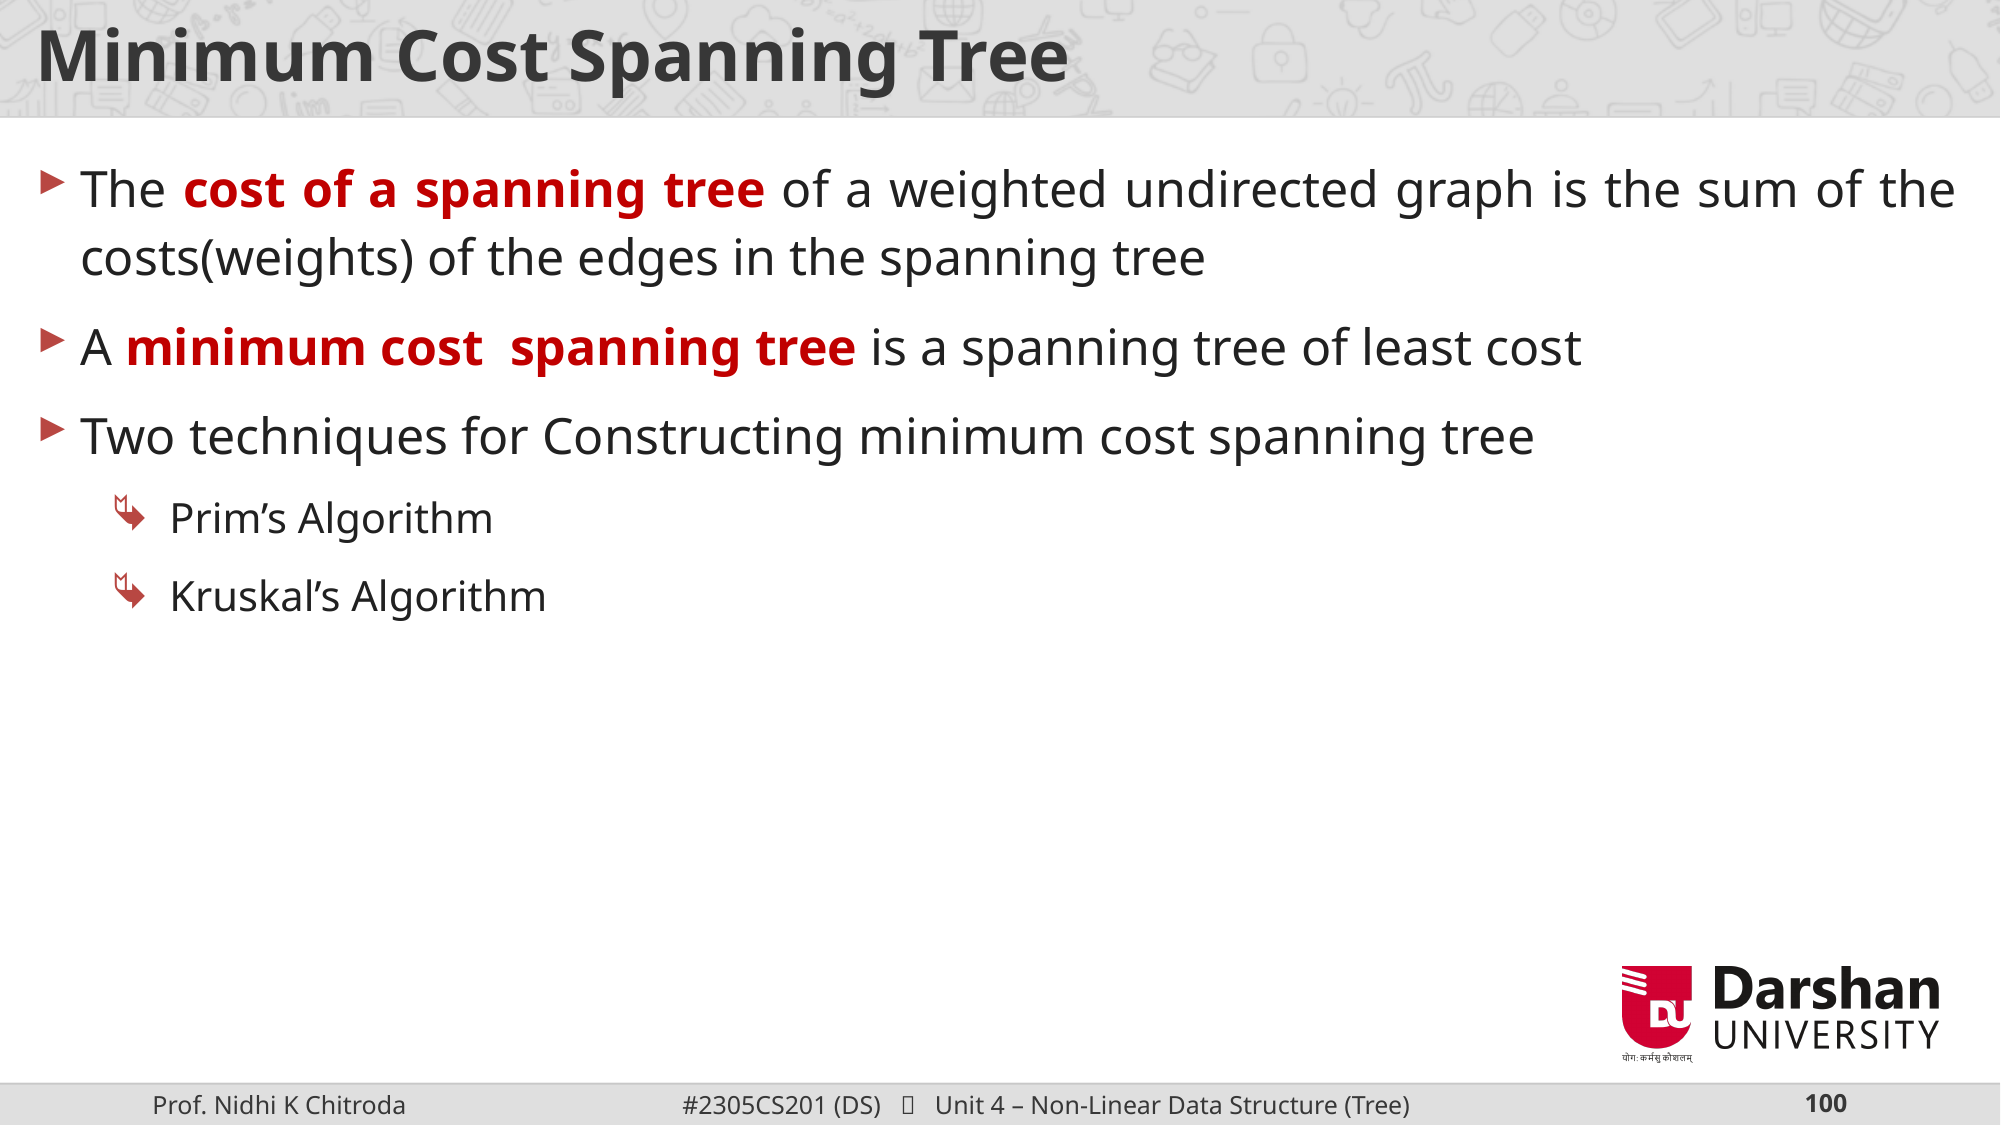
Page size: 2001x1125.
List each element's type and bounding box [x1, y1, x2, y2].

title [0, 0, 2000, 117]
picture [1622, 1039, 1939, 1063]
list [21, 141, 1973, 1039]
